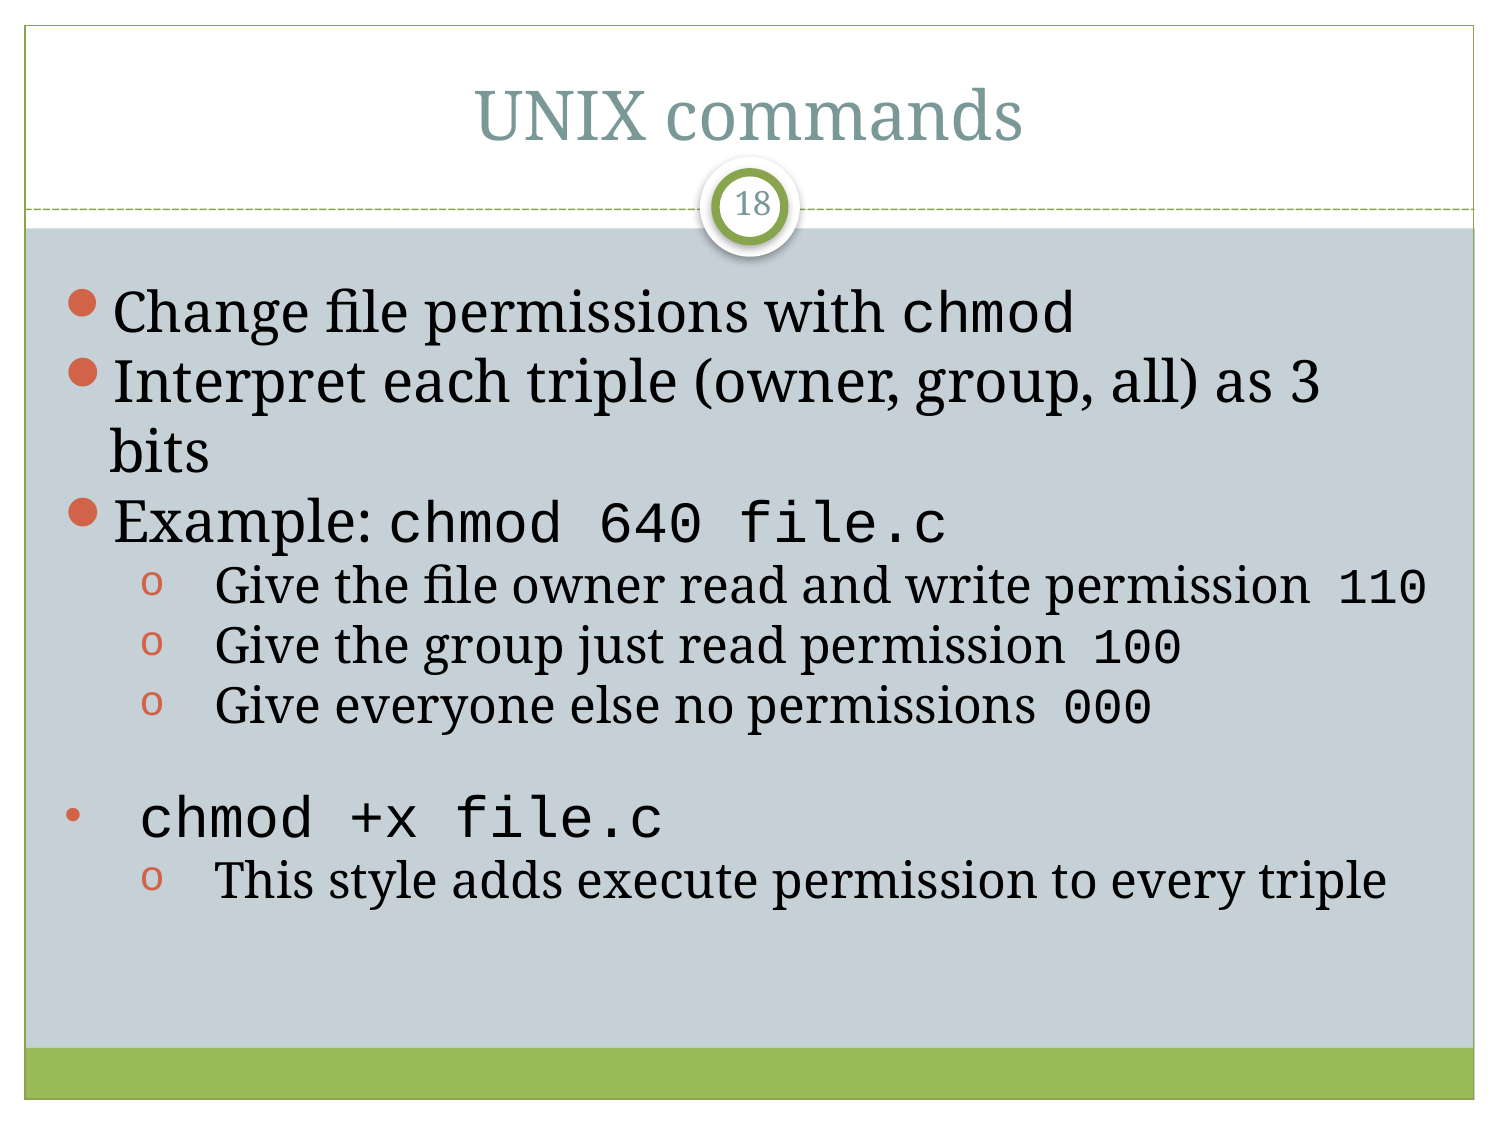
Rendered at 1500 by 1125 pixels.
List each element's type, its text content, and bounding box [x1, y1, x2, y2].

text_box UNIX commands [49, 37, 1450, 162]
text_box Change file permissions with chmod Interpret each triple (owner, group, all) as 3 bits Example: chmod 640 file.c Give the file owner read and write permission 110 Give the group just read permission 100 Give everyone else no permissions 000 chmod +x file.c This style adds execute permission to every triple [49, 266, 1445, 1001]
text_box [10, 0, 61, 28]
text_box 18 [715, 168, 791, 241]
